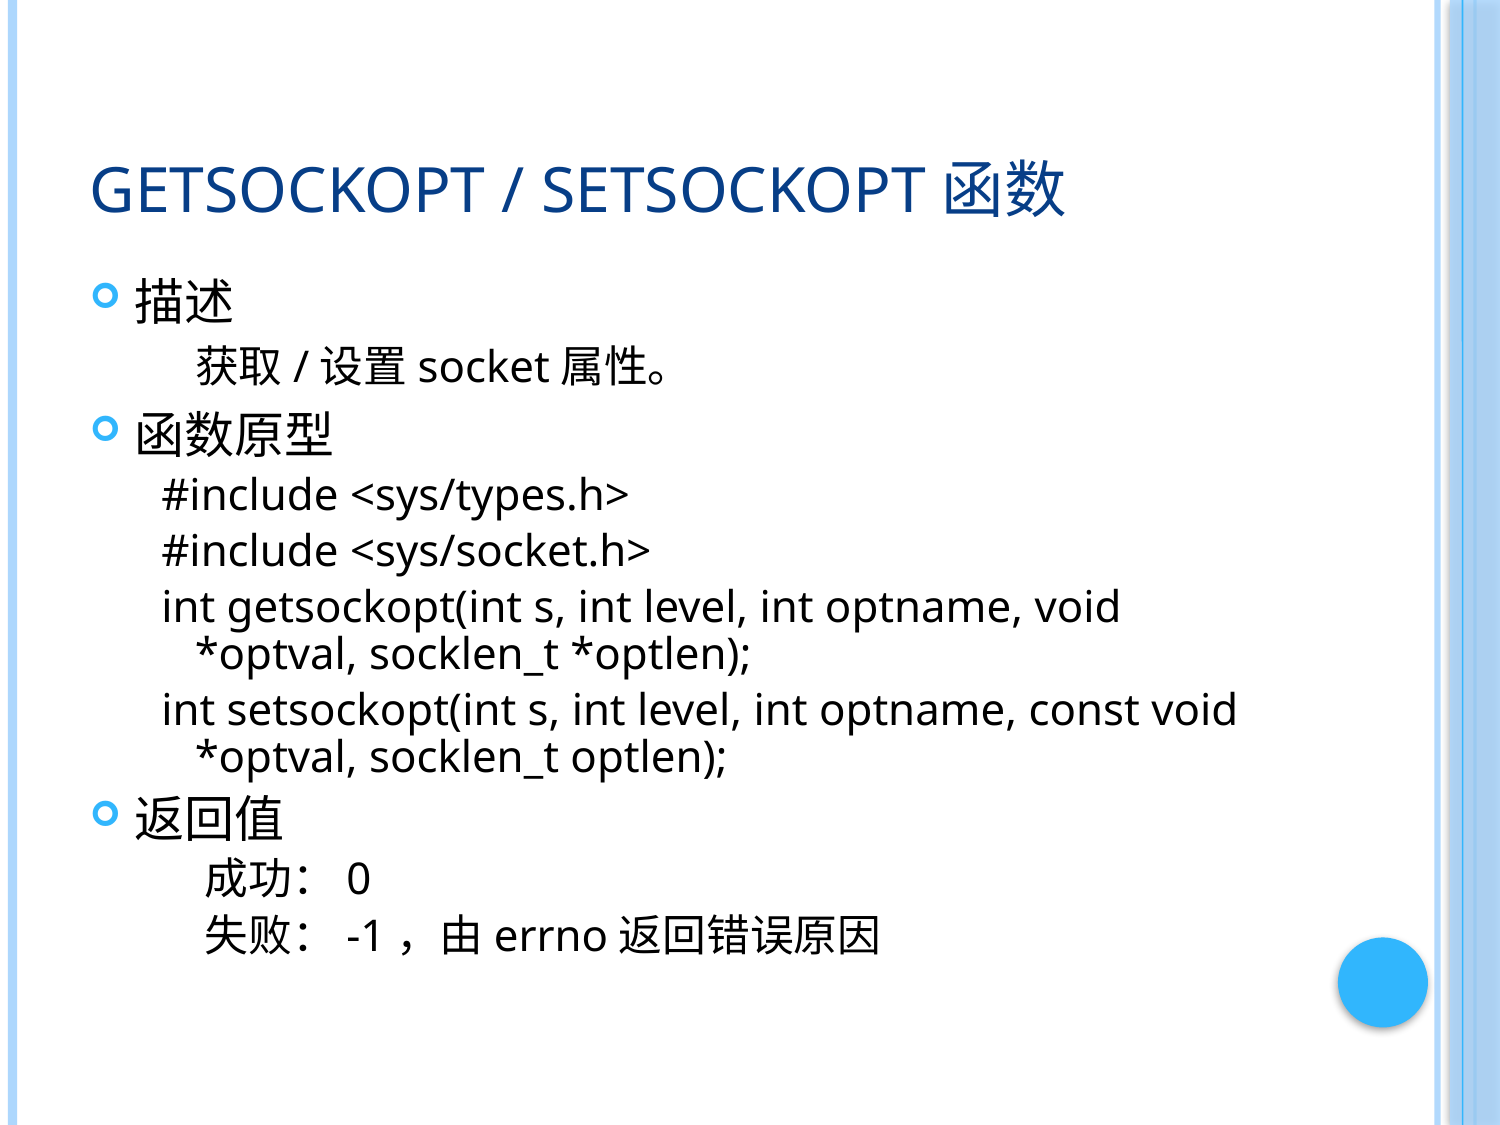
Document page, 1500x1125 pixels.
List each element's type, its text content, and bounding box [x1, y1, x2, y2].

list 描述 获取/设置socket属性。 函数原型 #include <sys/types.h> #include <sys/socket.h> int getsockopt(int s, int level, int optname, void *optval, socklen_t *optlen); int setsockopt(int s, int level, int optname, const void *optval, socklen_t optlen); 返回值 成功：0 失败：-1，由errno返回错误原因 [75, 262, 1300, 1062]
title getsockopt / setsockopt函数 [75, 45, 1300, 233]
